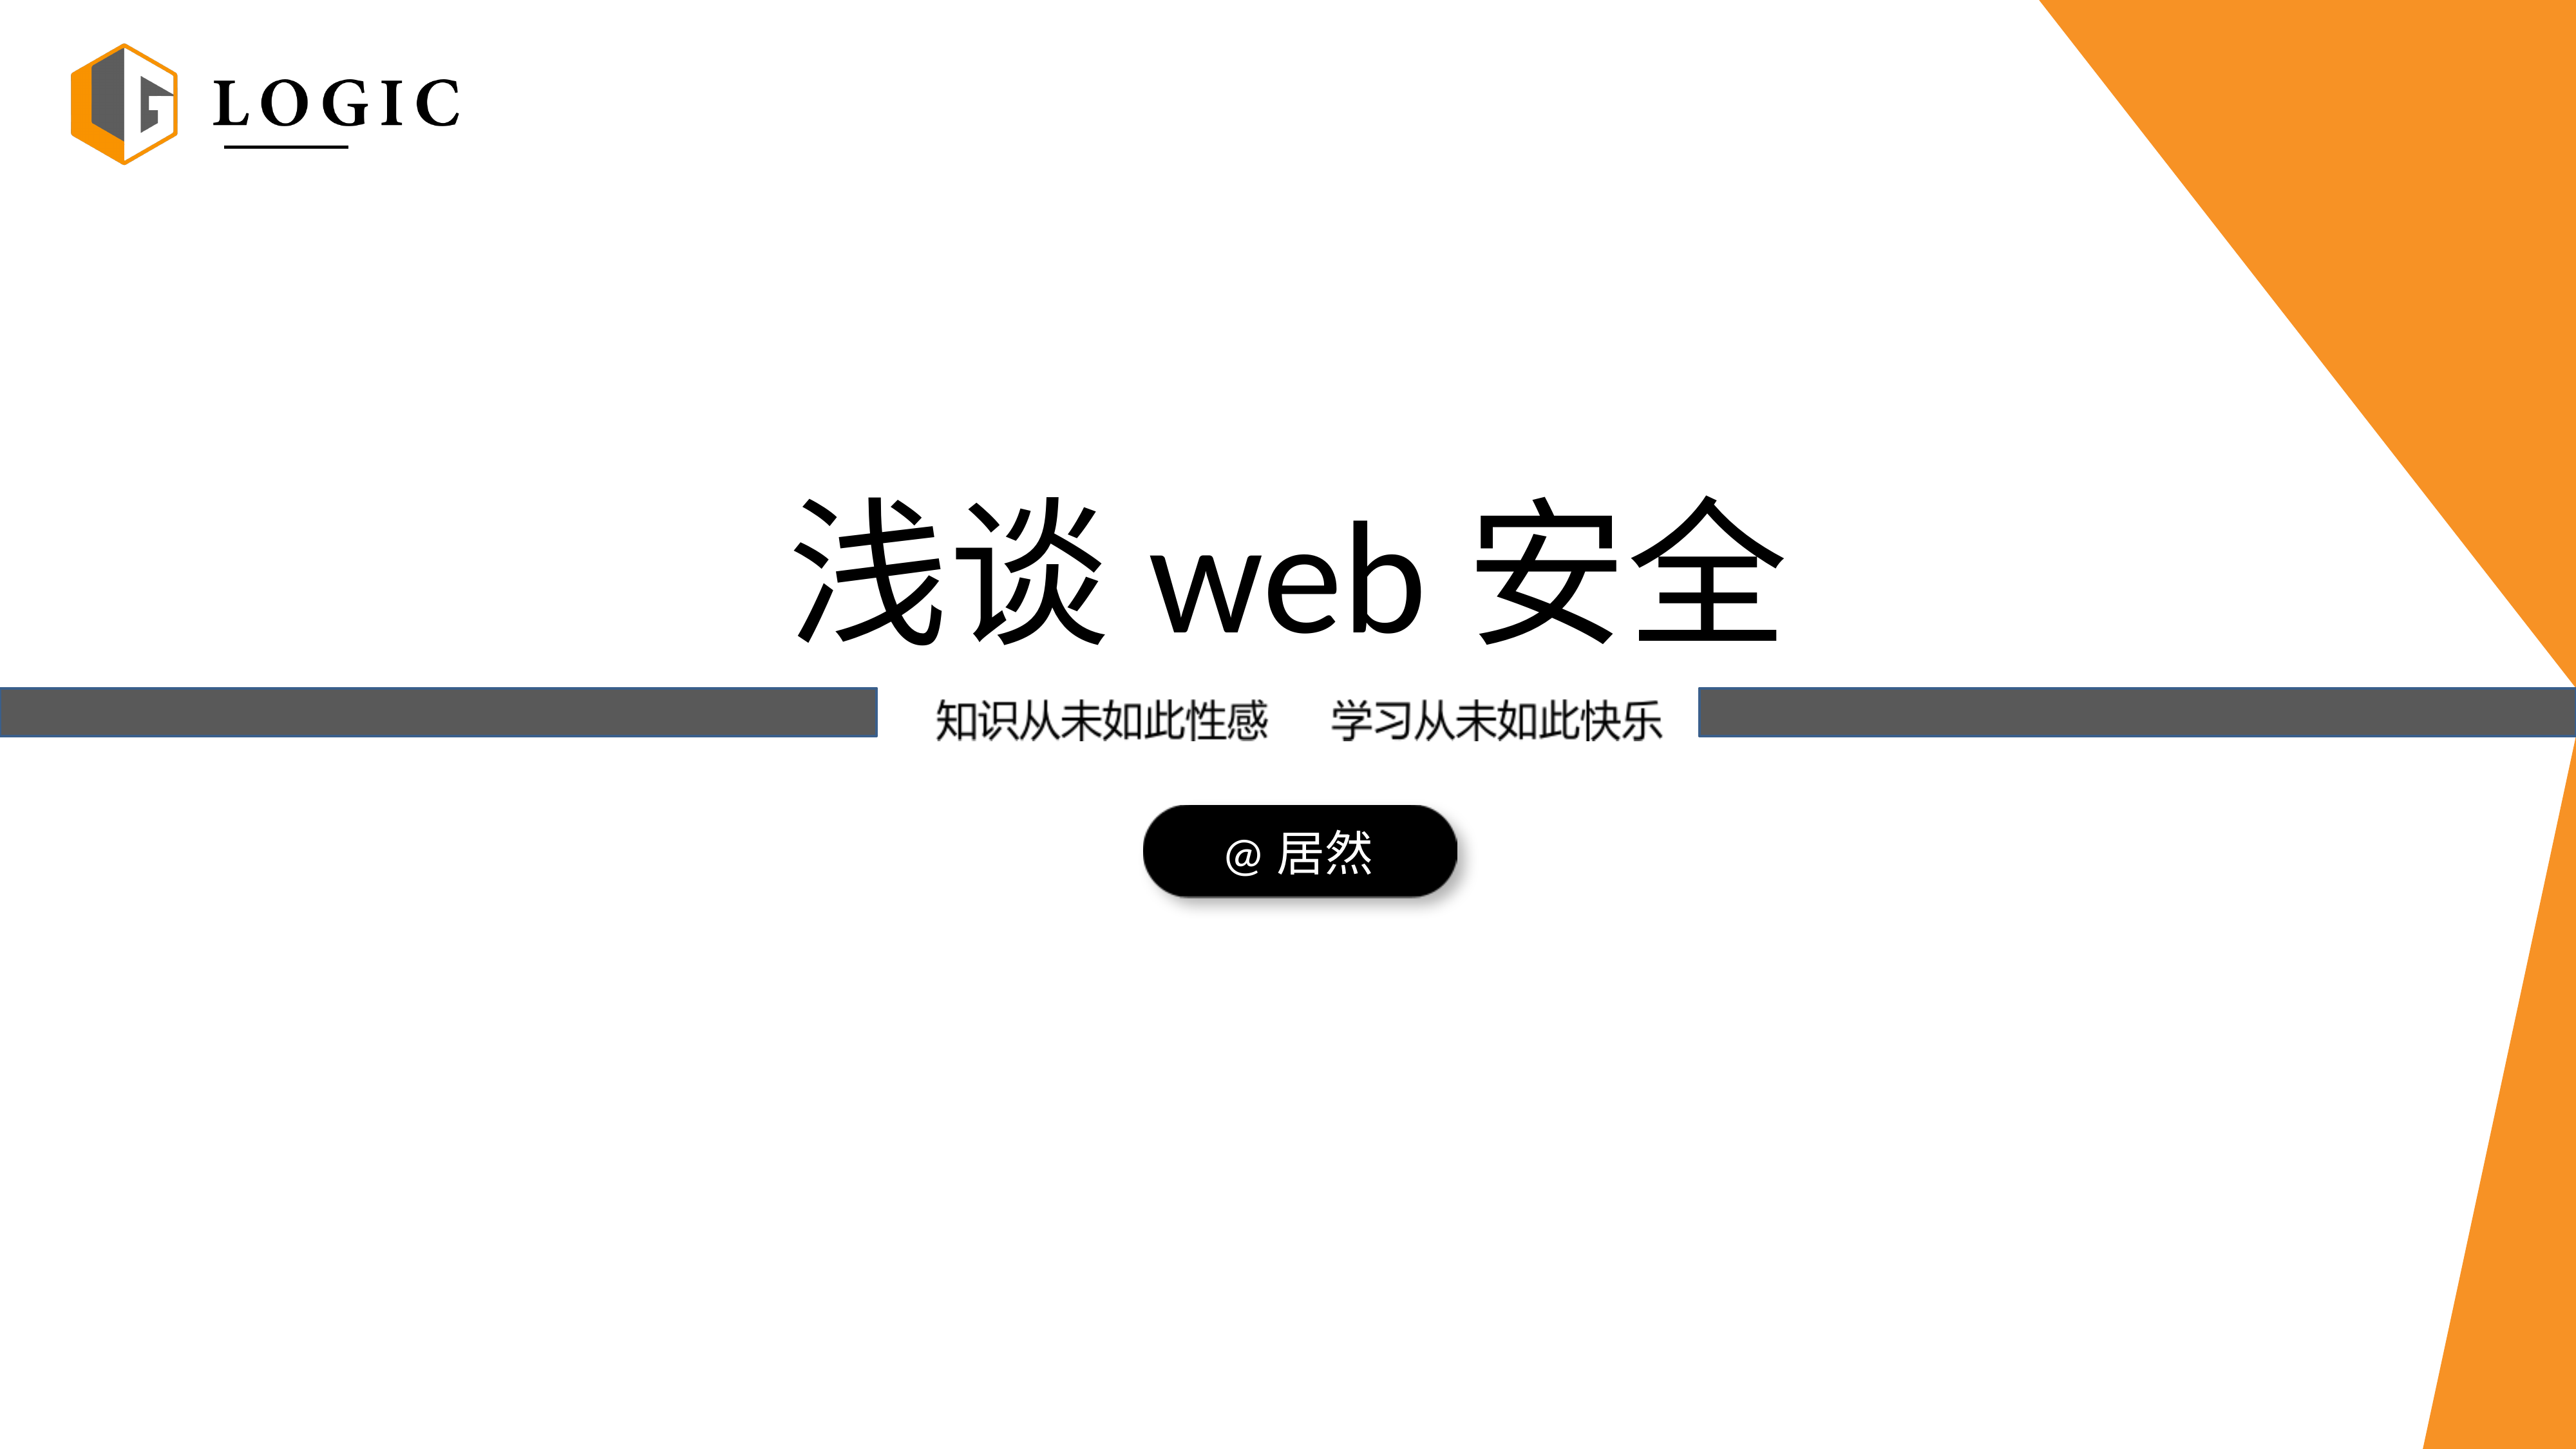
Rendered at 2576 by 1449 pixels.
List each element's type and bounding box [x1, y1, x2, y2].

text_box [0, 0, 2576, 1449]
